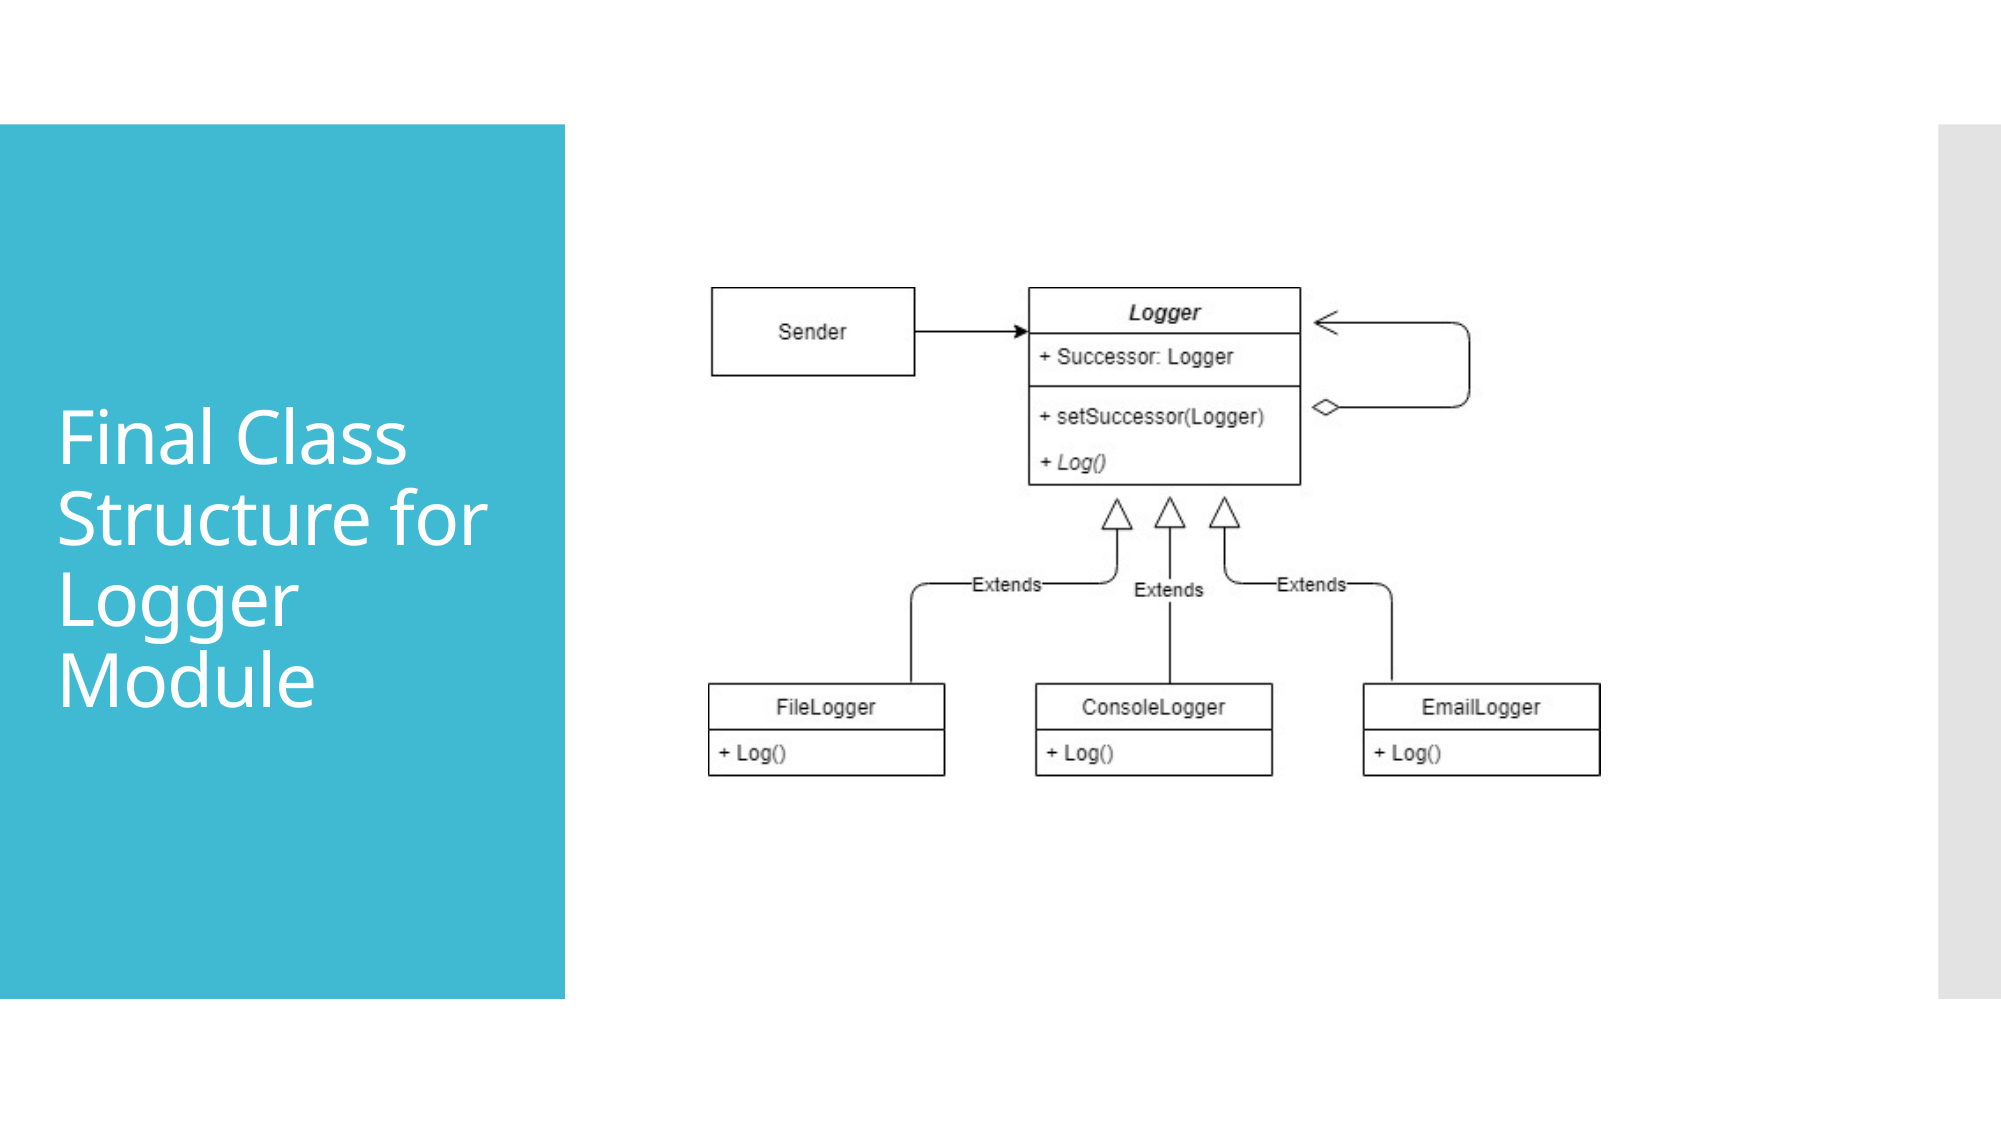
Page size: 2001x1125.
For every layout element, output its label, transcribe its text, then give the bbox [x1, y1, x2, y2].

title Final Class Structure for Logger Module [41, 184, 525, 940]
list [708, 286, 1601, 782]
